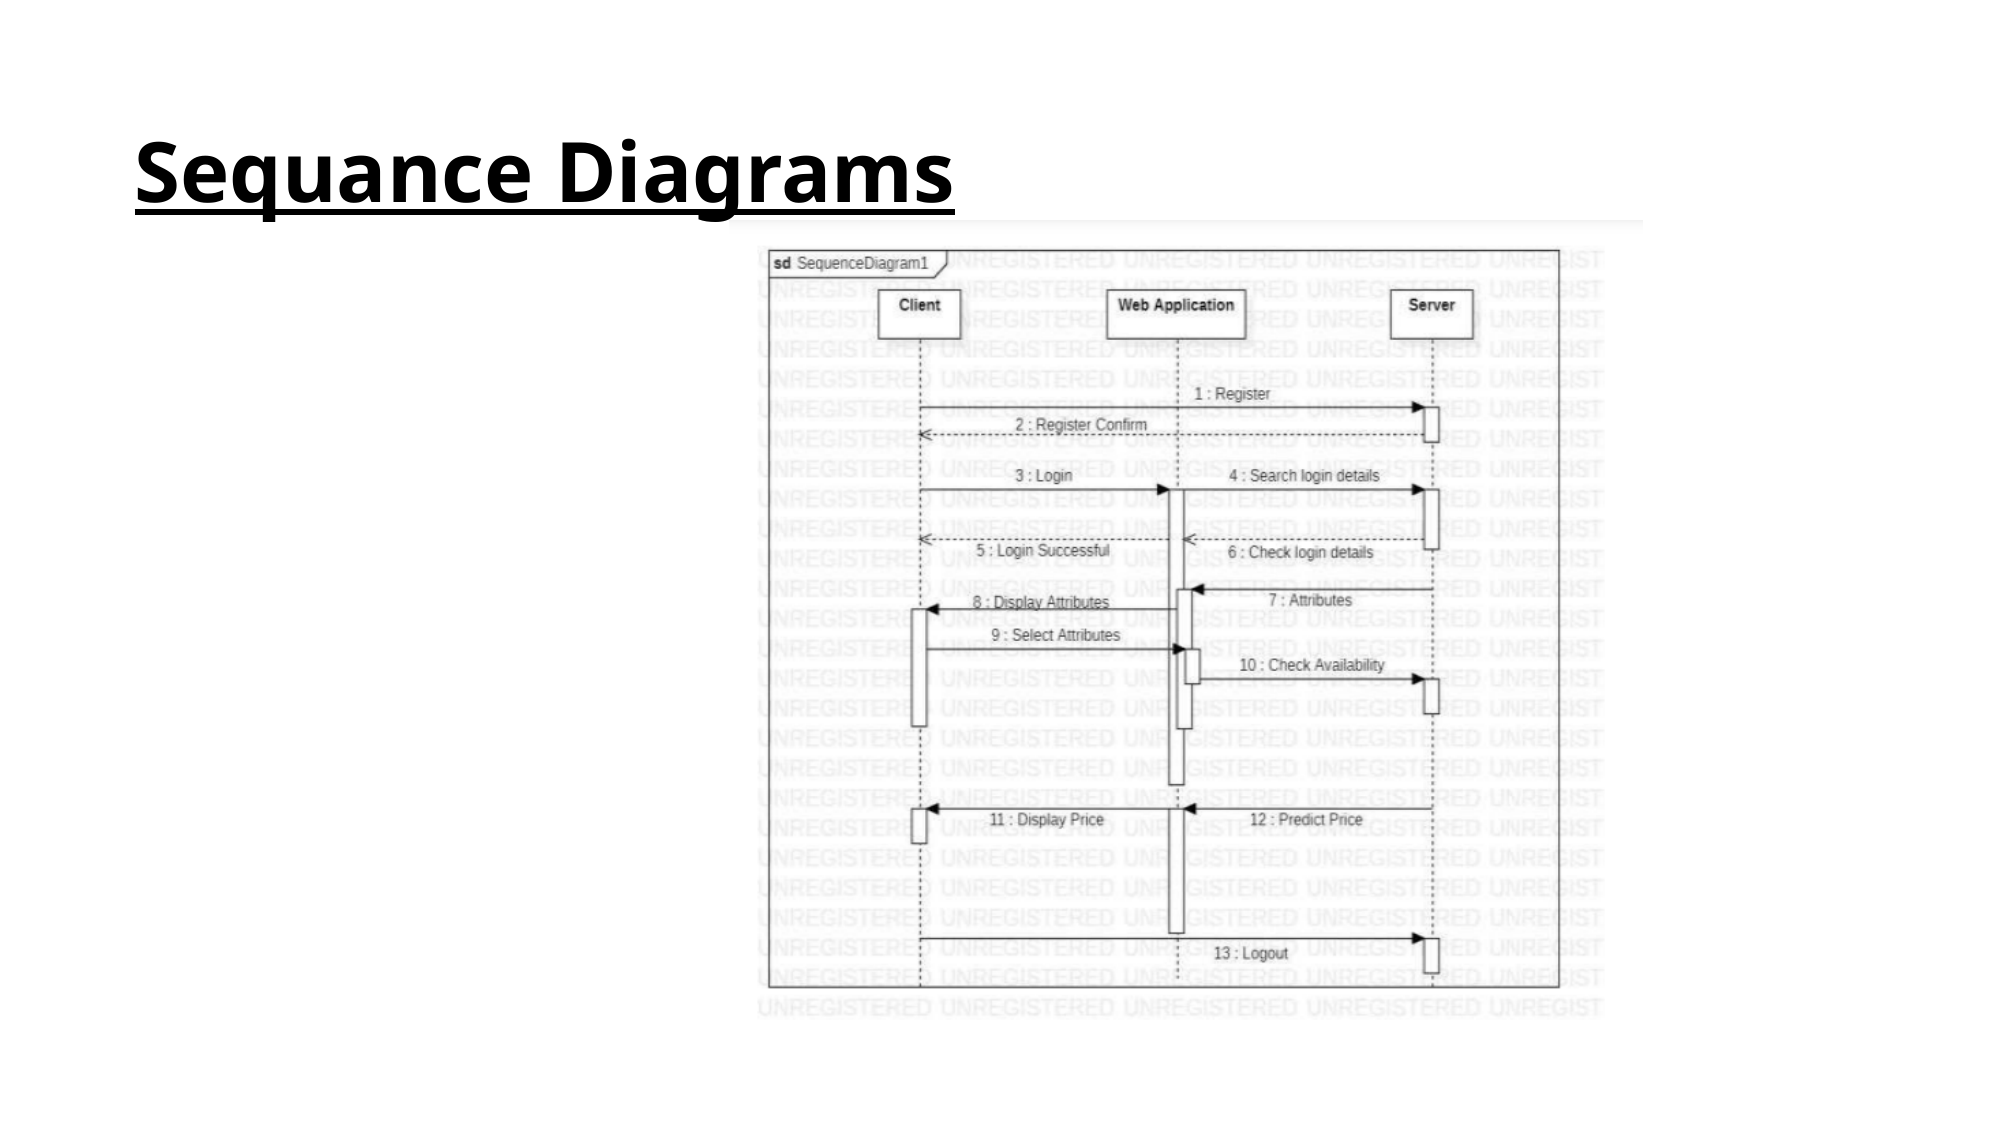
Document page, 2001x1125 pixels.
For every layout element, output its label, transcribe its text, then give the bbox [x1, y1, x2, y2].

title Sequance Diagrams [119, 82, 1620, 229]
picture [729, 220, 1643, 1043]
